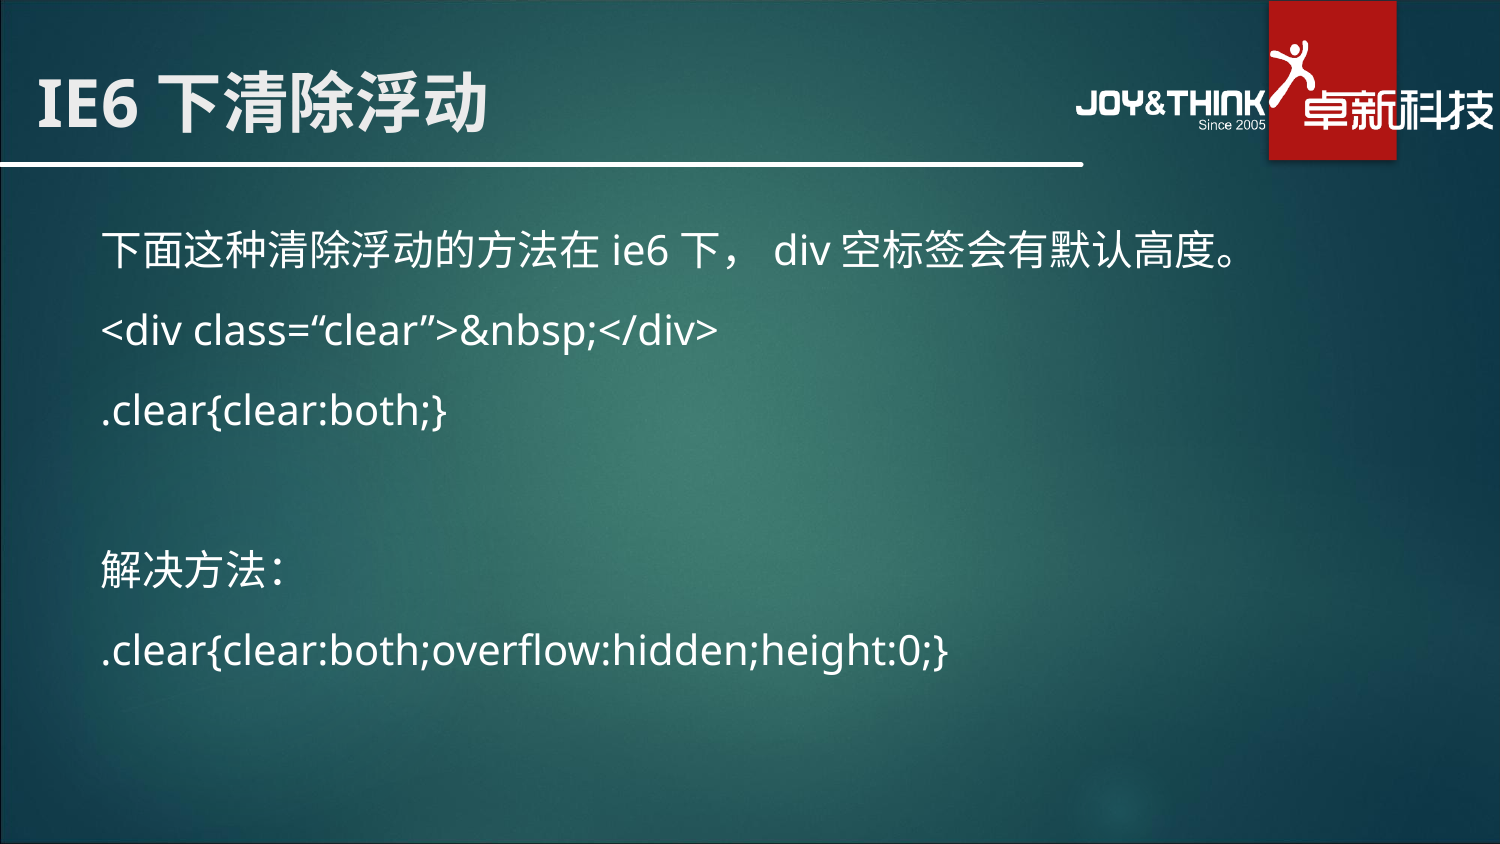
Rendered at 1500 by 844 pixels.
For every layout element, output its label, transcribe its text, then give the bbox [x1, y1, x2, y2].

text_box 下面这种清除浮动的方法在ie6下，div空标签会有默认高度。 <div class=“clear”>&nbsp;</div> .clear{clear:both;} 解决方法： .clear{clear:both;overflow:hidden;height:0;} [85, 186, 1428, 681]
title IE6下清除浮动 [26, 55, 1246, 192]
picture [0, 0, 1500, 844]
